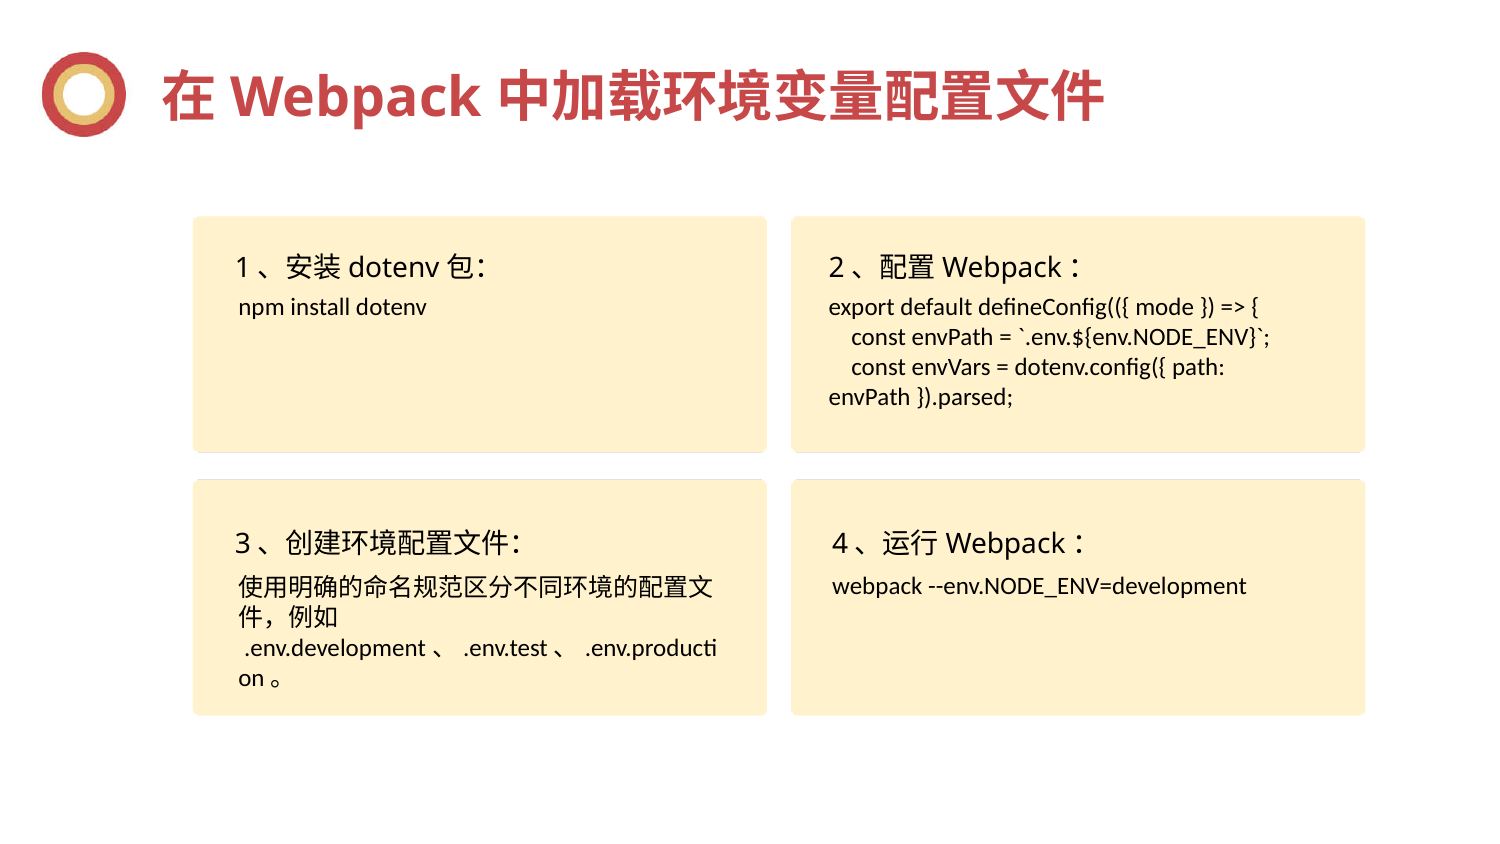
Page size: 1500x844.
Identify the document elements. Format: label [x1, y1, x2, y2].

picture [0, 0, 1500, 190]
picture [168, 192, 1391, 740]
